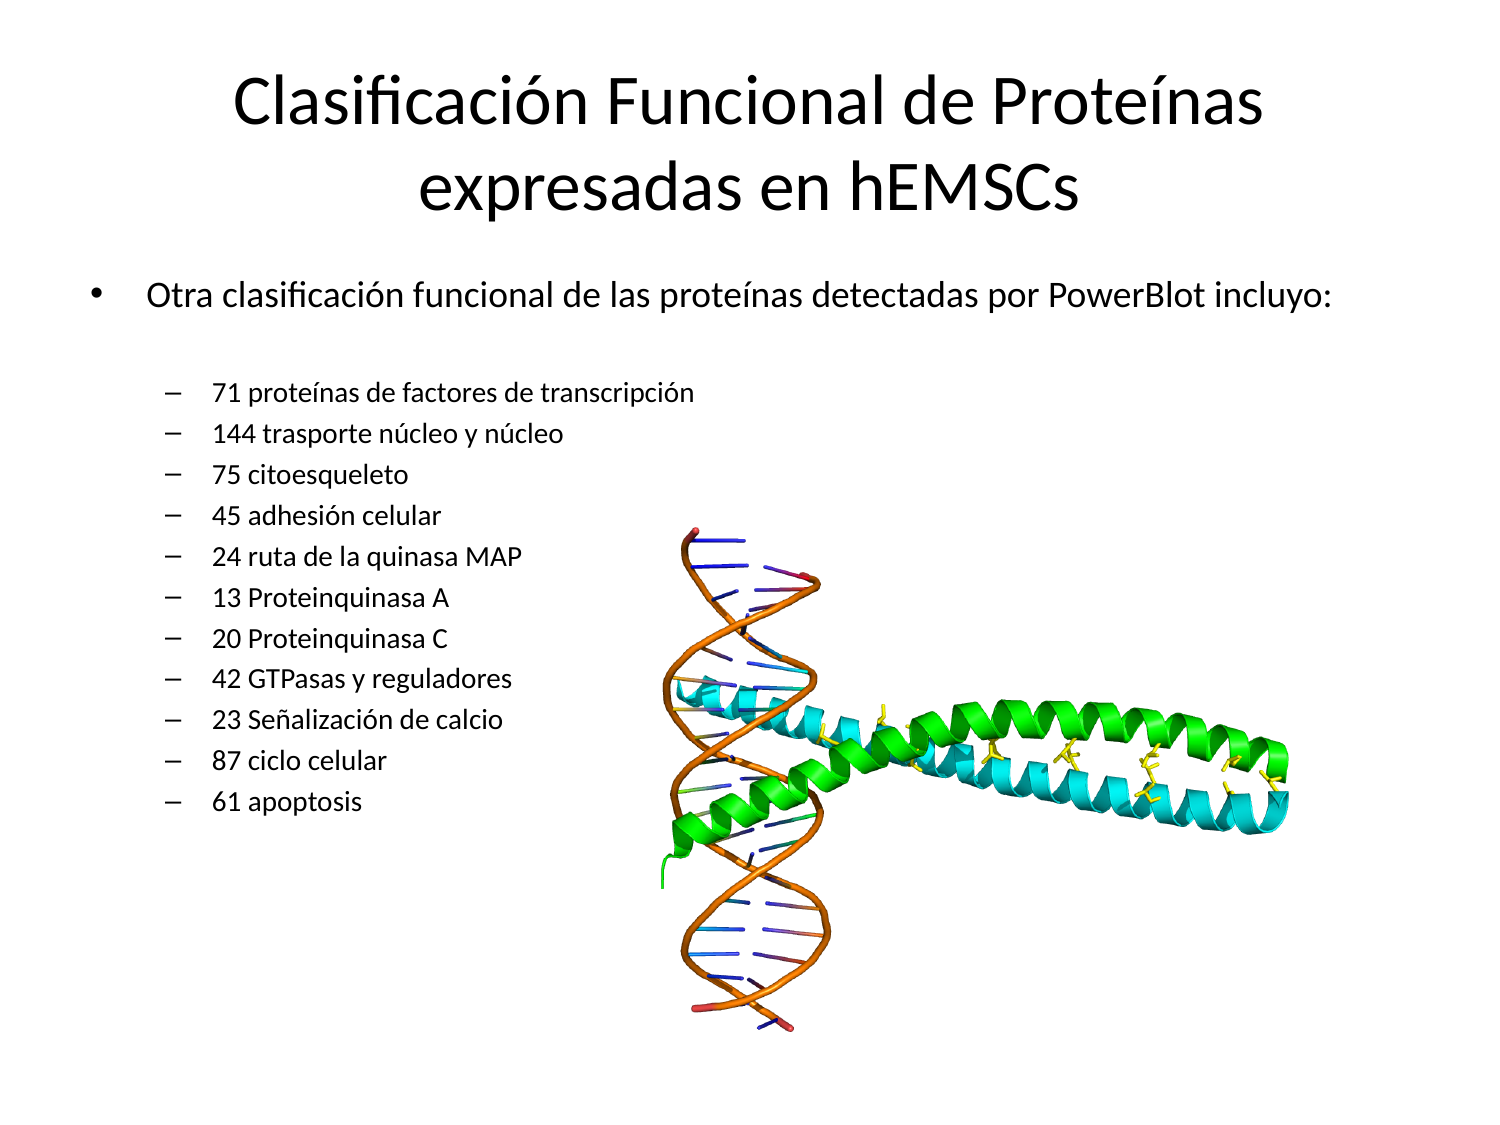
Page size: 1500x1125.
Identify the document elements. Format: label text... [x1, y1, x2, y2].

list Otra clasificación funcional de las proteínas detectadas por PowerBlot incluyo: 71 proteínas de factores de transcripción 144 trasporte núcleo y núcleo 75 citoesqueleto 45 adhesión celular 24 ruta de la quinasa MAP 13 Proteinquinasa A 20 Proteinquinasa C 42 GTPasas y reguladores 23 Señalización de calcio 87 ciclo celular 61 apoptosis [75, 262, 1425, 1005]
picture [620, 515, 1301, 1044]
title Clasificación Funcional de Proteínas expresadas en hEMSCs [75, 45, 1425, 233]
